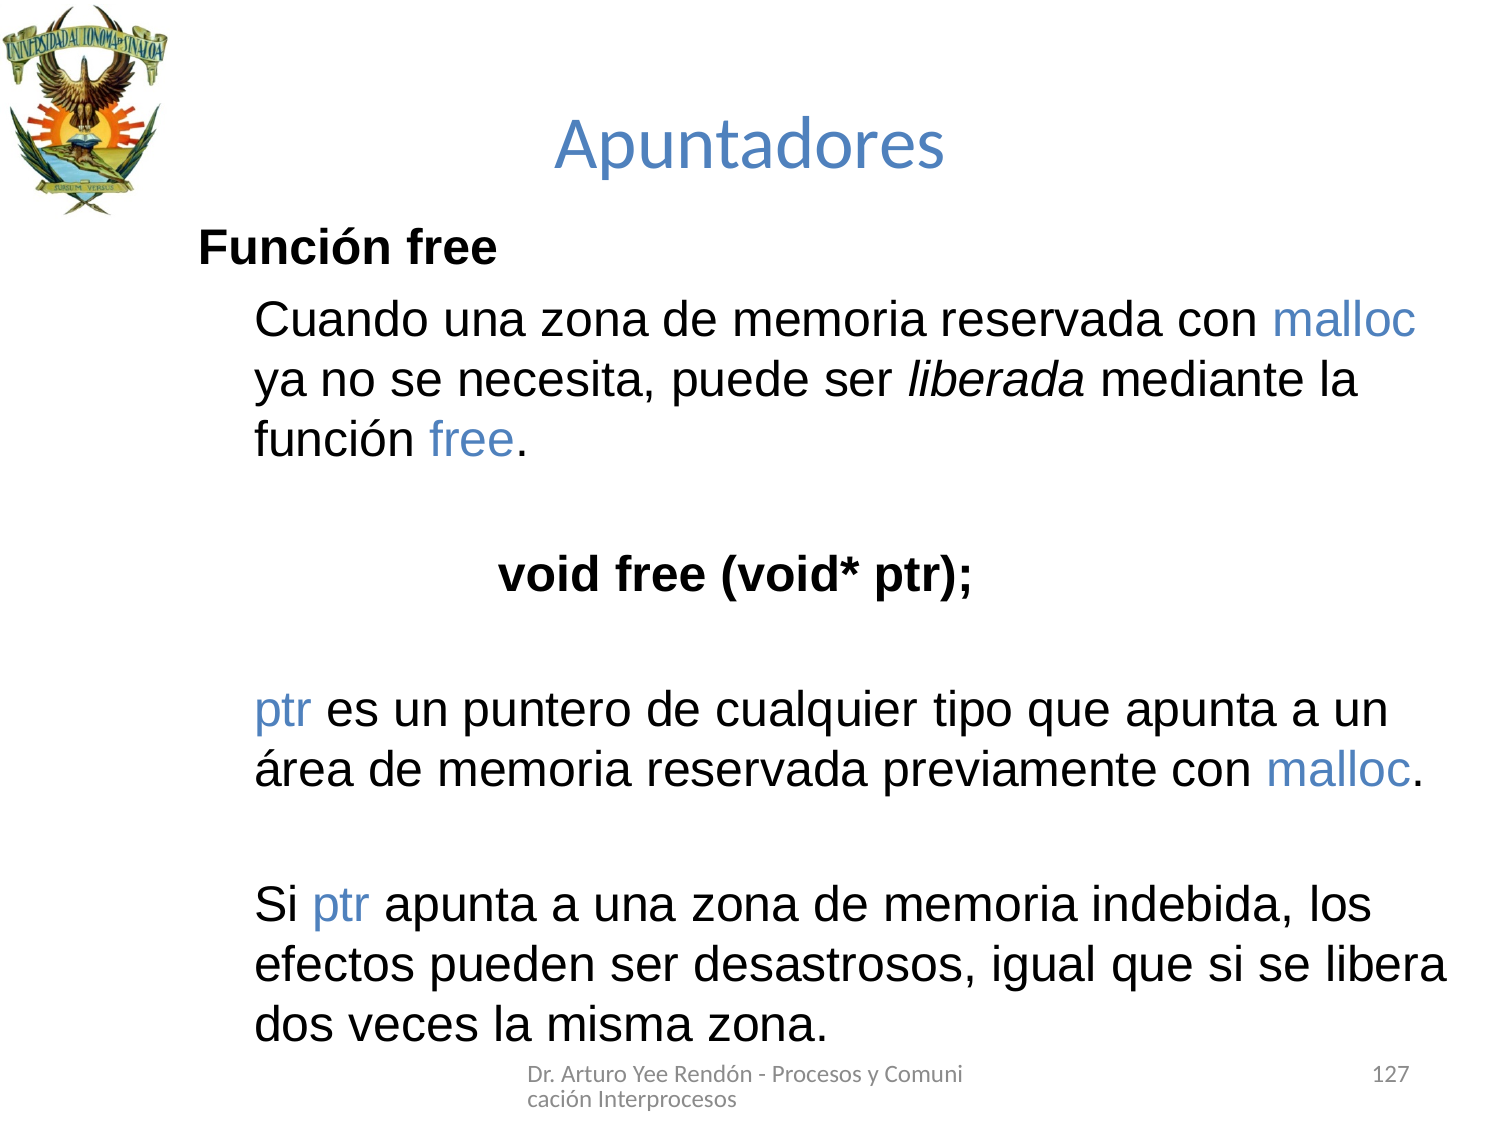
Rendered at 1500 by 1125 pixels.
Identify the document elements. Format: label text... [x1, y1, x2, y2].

text_box Función free Cuando una zona de memoria reservada con malloc ya no se necesita, puede ser liberada mediante la función free. void free (void* ptr); ptr es un puntero de cualquier tipo que apunta a un área de memoria reservada previamente con malloc. Si ptr apunta a una zona de memoria indebida, los efectos pueden ser desastrosos, igual que si se libera dos veces la misma zona. [195, 214, 1449, 1052]
footer Dr. Arturo Yee Rendón - Procesos y Comunicación Interprocesos [512, 1042, 988, 1103]
picture [0, 3, 170, 219]
slide_number 127 [1074, 1042, 1425, 1103]
title Apuntadores [75, 44, 1425, 233]
